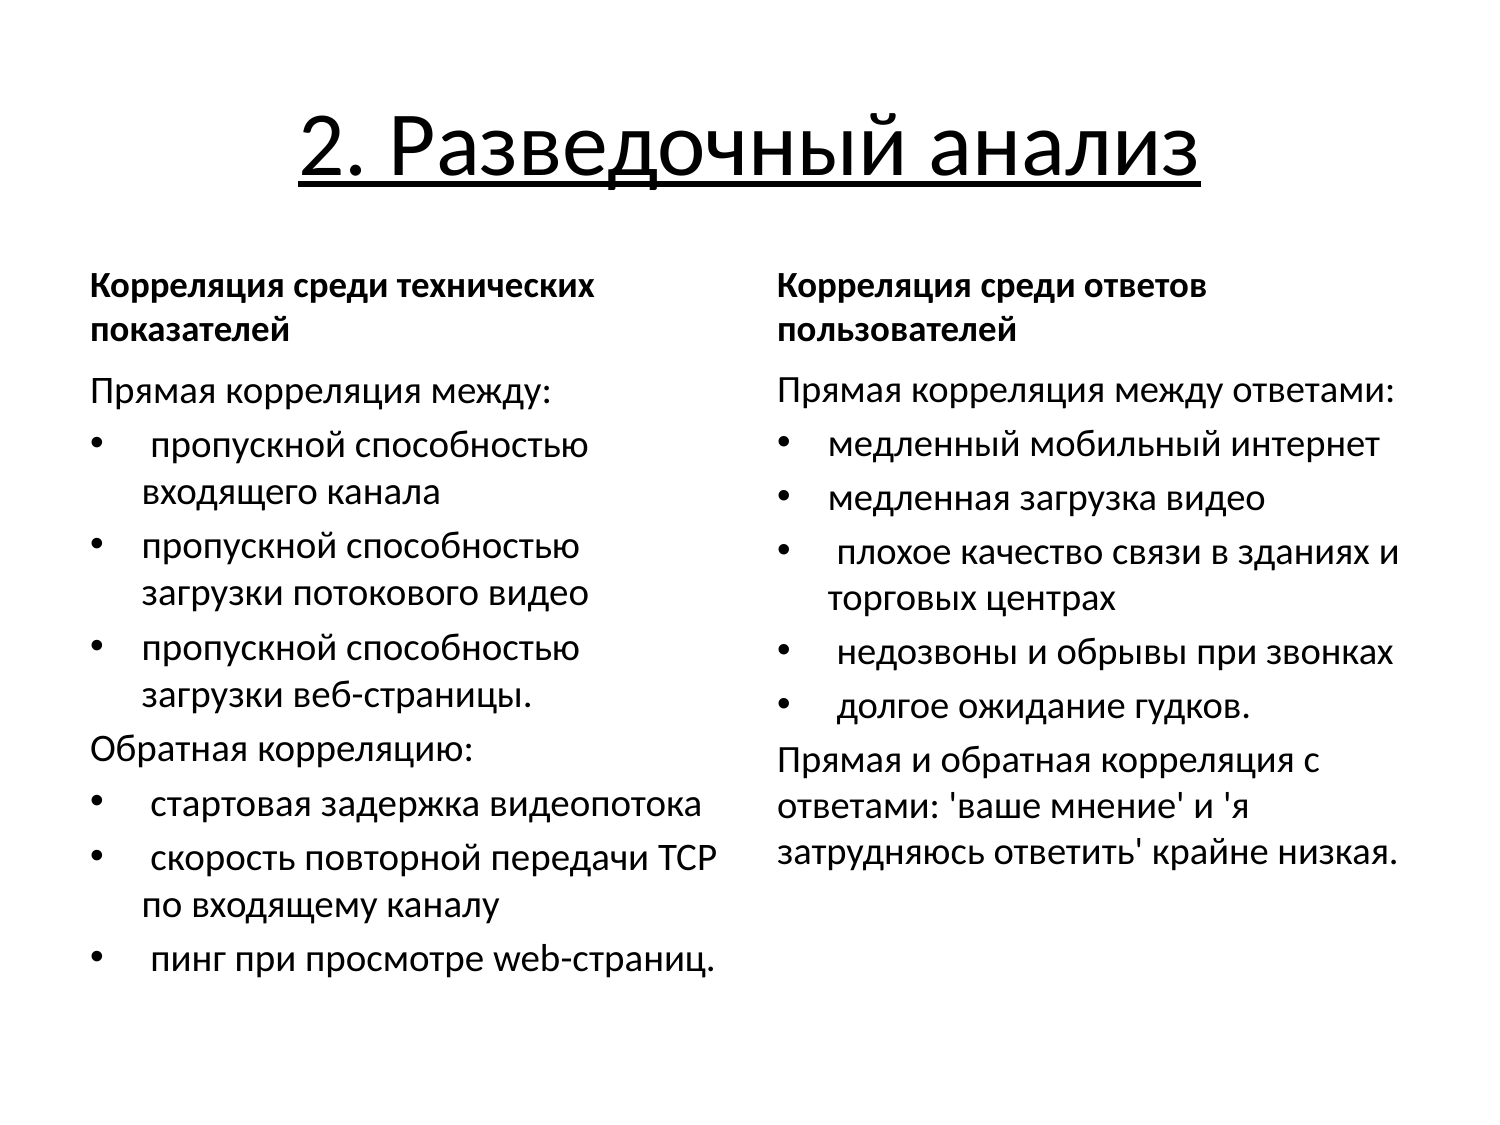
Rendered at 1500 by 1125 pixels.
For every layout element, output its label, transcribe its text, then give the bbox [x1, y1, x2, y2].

list Прямая корреляция между ответами: медленный мобильный интернет медленная загрузка видео плохое качество связи в зданиях и торговых центрах недозвоны и обрывы при звонках долгое ожидание гудков. Прямая и обратная корреляция с ответами: 'ваше мнение' и 'я затрудняюсь ответить' крайне низкая. [761, 356, 1425, 1005]
list Прямая корреляция между: пропускной способностью входящего канала пропускной способностью загрузки потокового видео пропускной способностью загрузки веб-страницы. Обратная корреляцию: стартовая задержка видеопотока скорость повторной передачи TCP по входящему каналу пинг при просмотре web-страниц. [75, 356, 738, 1005]
list Корреляция среди технических показателей [75, 251, 738, 356]
list Корреляция среди ответов пользователей [761, 251, 1425, 356]
title 2. Разведочный анализ [75, 45, 1425, 233]
